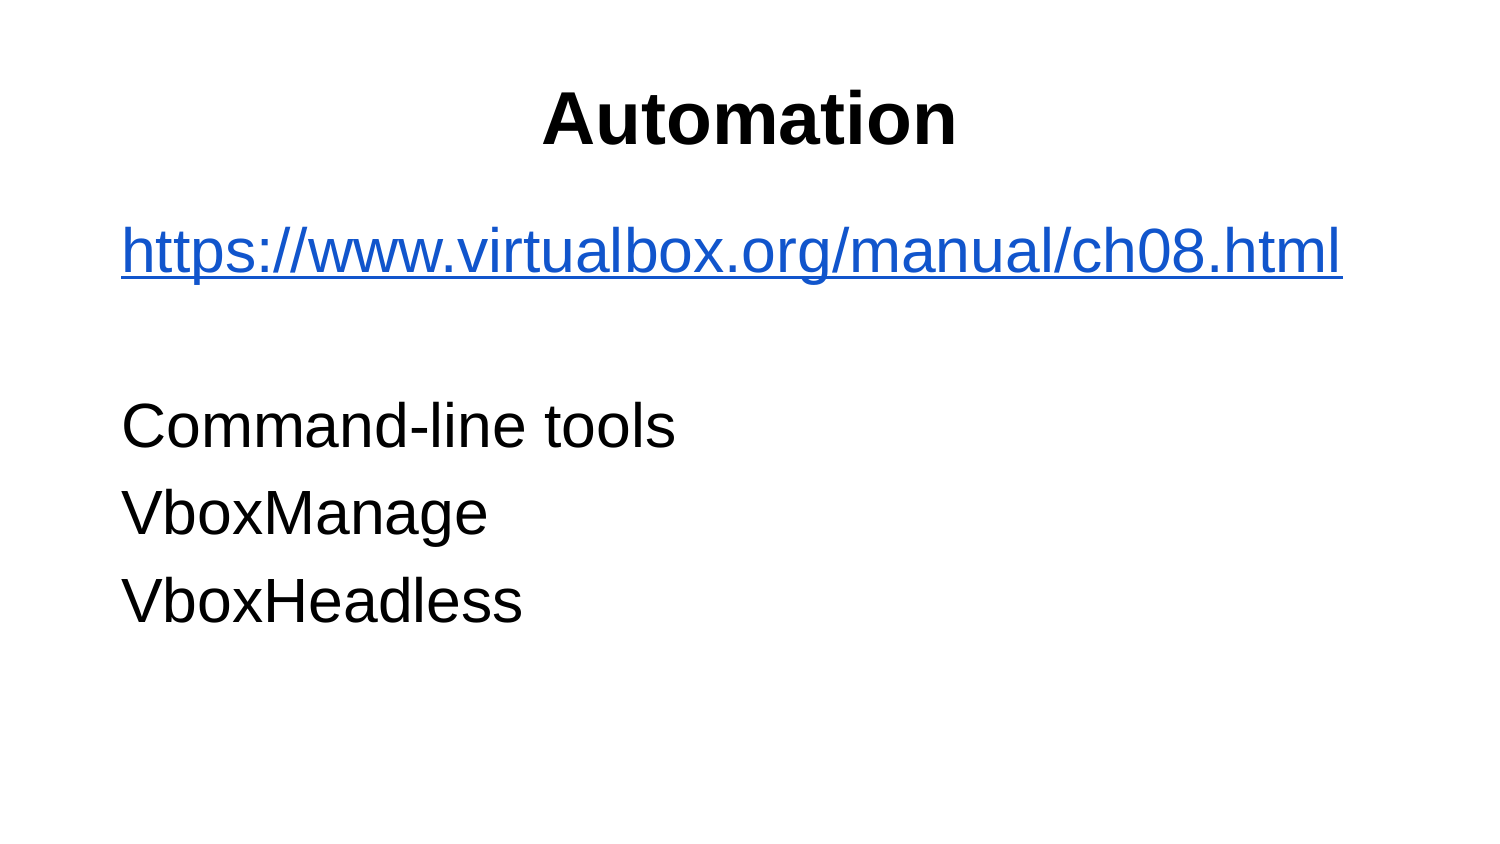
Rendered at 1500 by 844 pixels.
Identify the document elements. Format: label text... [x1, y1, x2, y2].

title Automation [75, 33, 1425, 175]
list https://www.virtualbox.org/manual/ch08.html Command-line tools VboxManage VboxHeadless [75, 195, 1425, 807]
